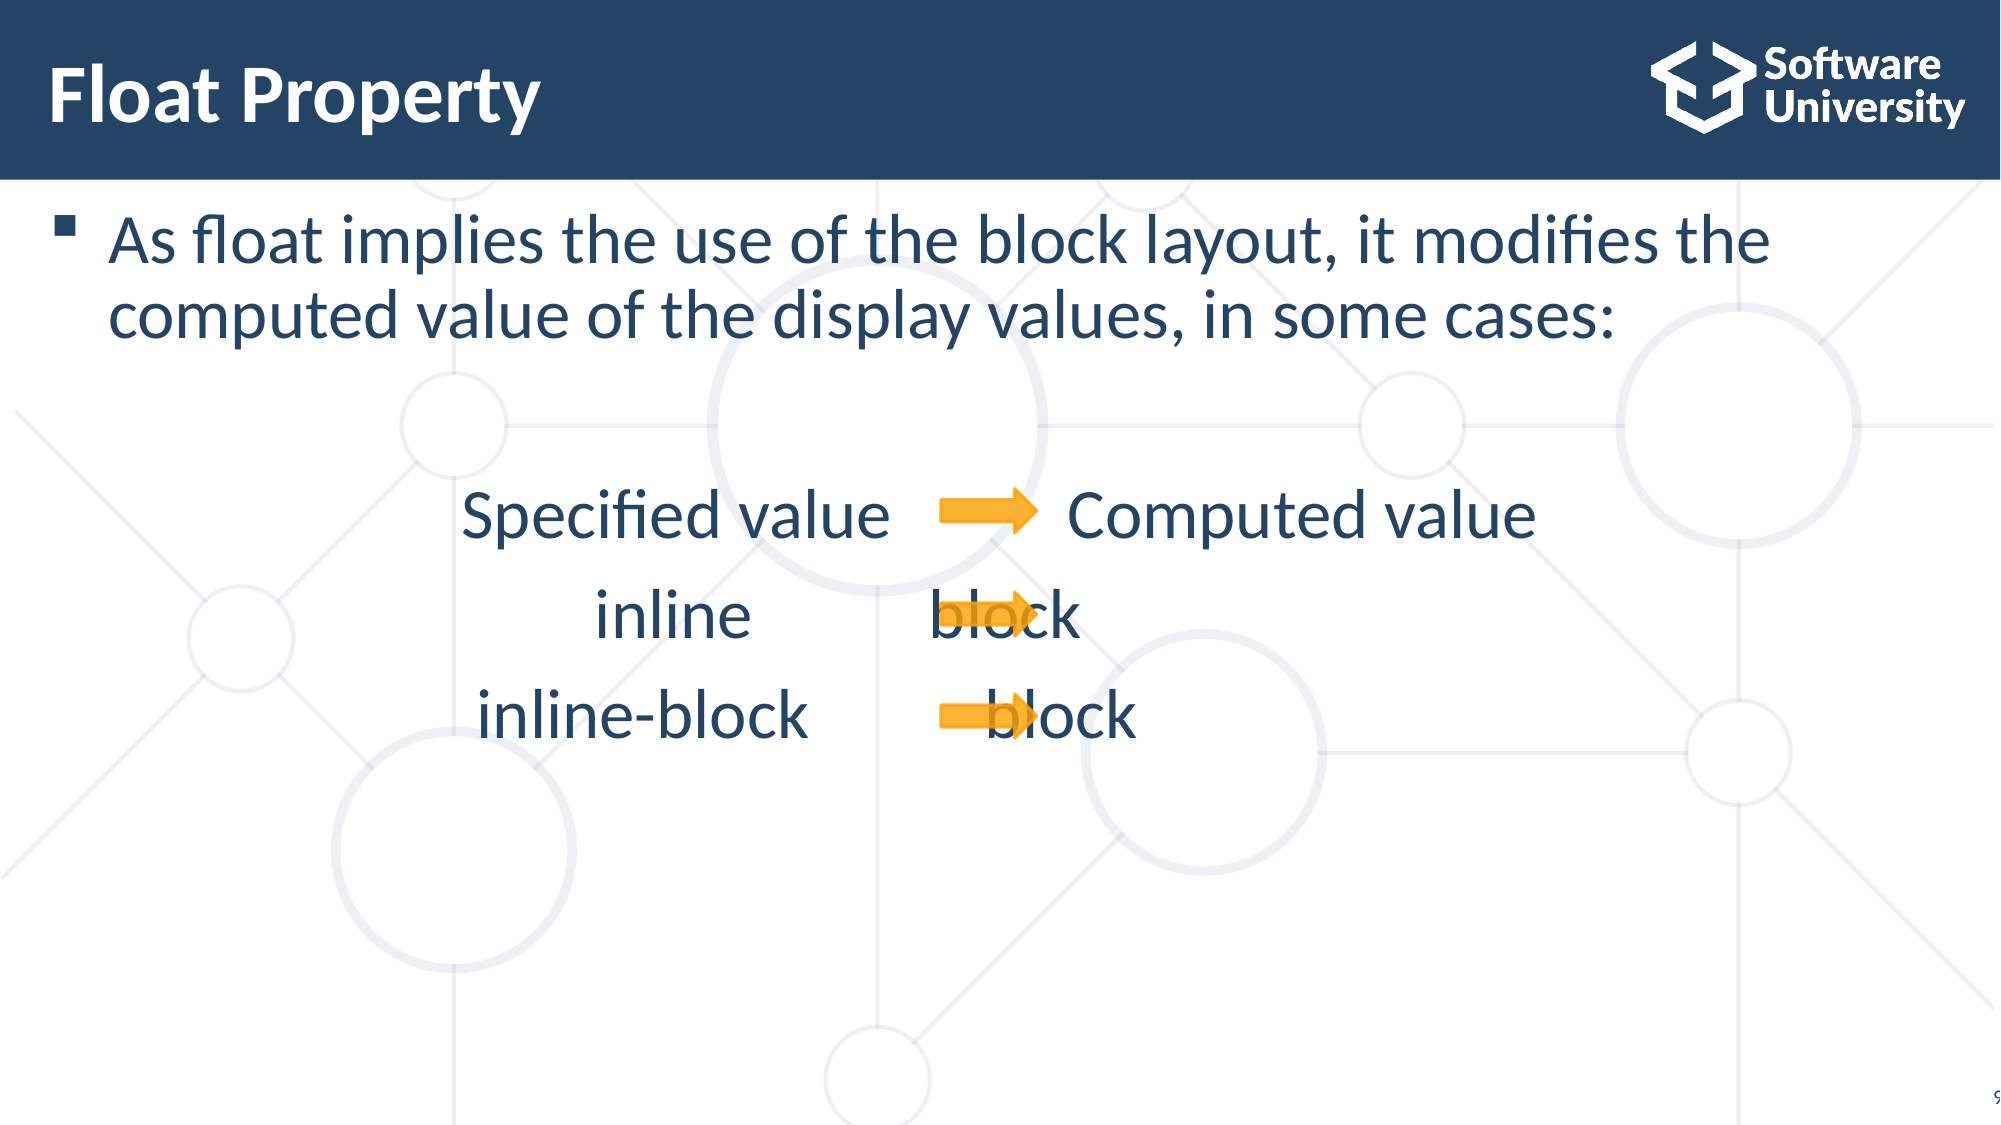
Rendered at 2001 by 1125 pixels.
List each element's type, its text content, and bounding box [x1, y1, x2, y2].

slide_number 9 [1930, 1057, 2000, 1117]
picture [1651, 41, 1966, 134]
text_box [938, 590, 1039, 639]
title Float Property [31, 16, 1625, 162]
list As float implies the use of the block layout, it modifies the computed value of the display values, in some cases: Specified value Computed value inline block inline-block block [31, 196, 1970, 1104]
text_box [938, 691, 1039, 741]
text_box [938, 486, 1039, 535]
